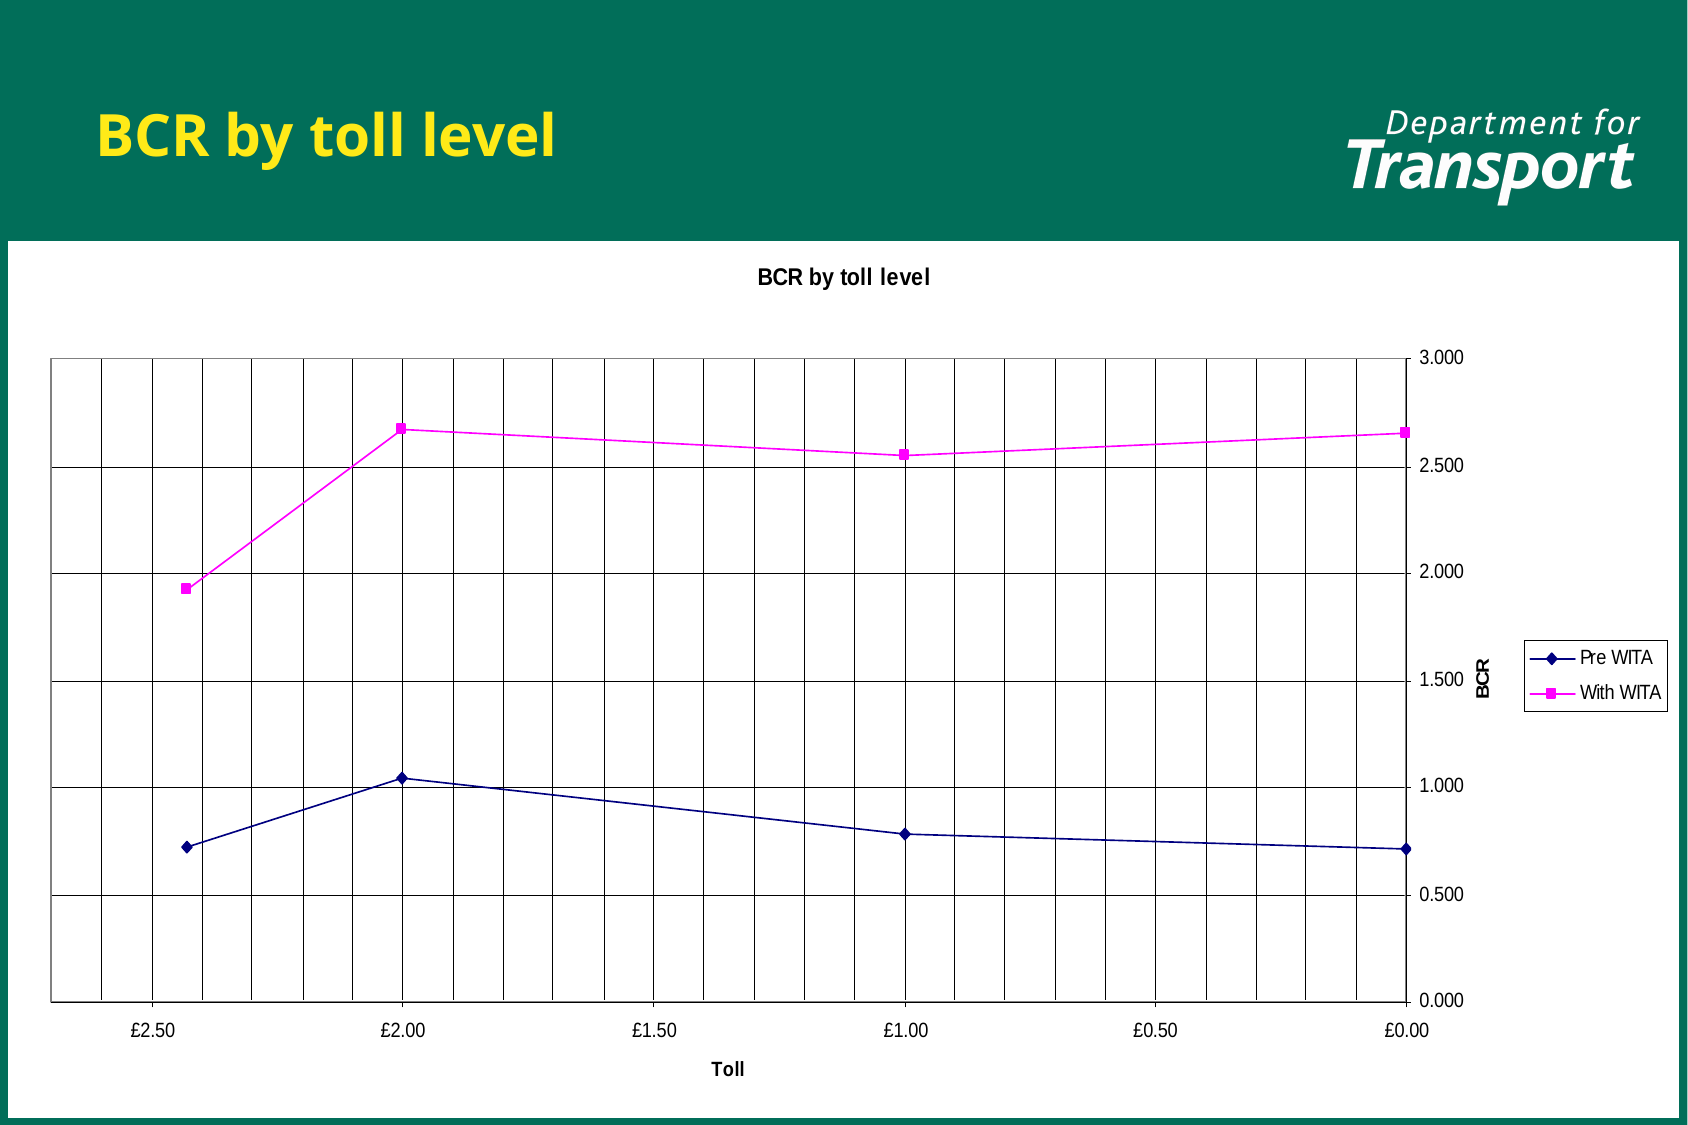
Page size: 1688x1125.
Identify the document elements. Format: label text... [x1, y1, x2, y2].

title BCR by toll level [79, 89, 1331, 225]
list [0, 231, 1688, 1125]
picture [1325, 87, 1663, 227]
